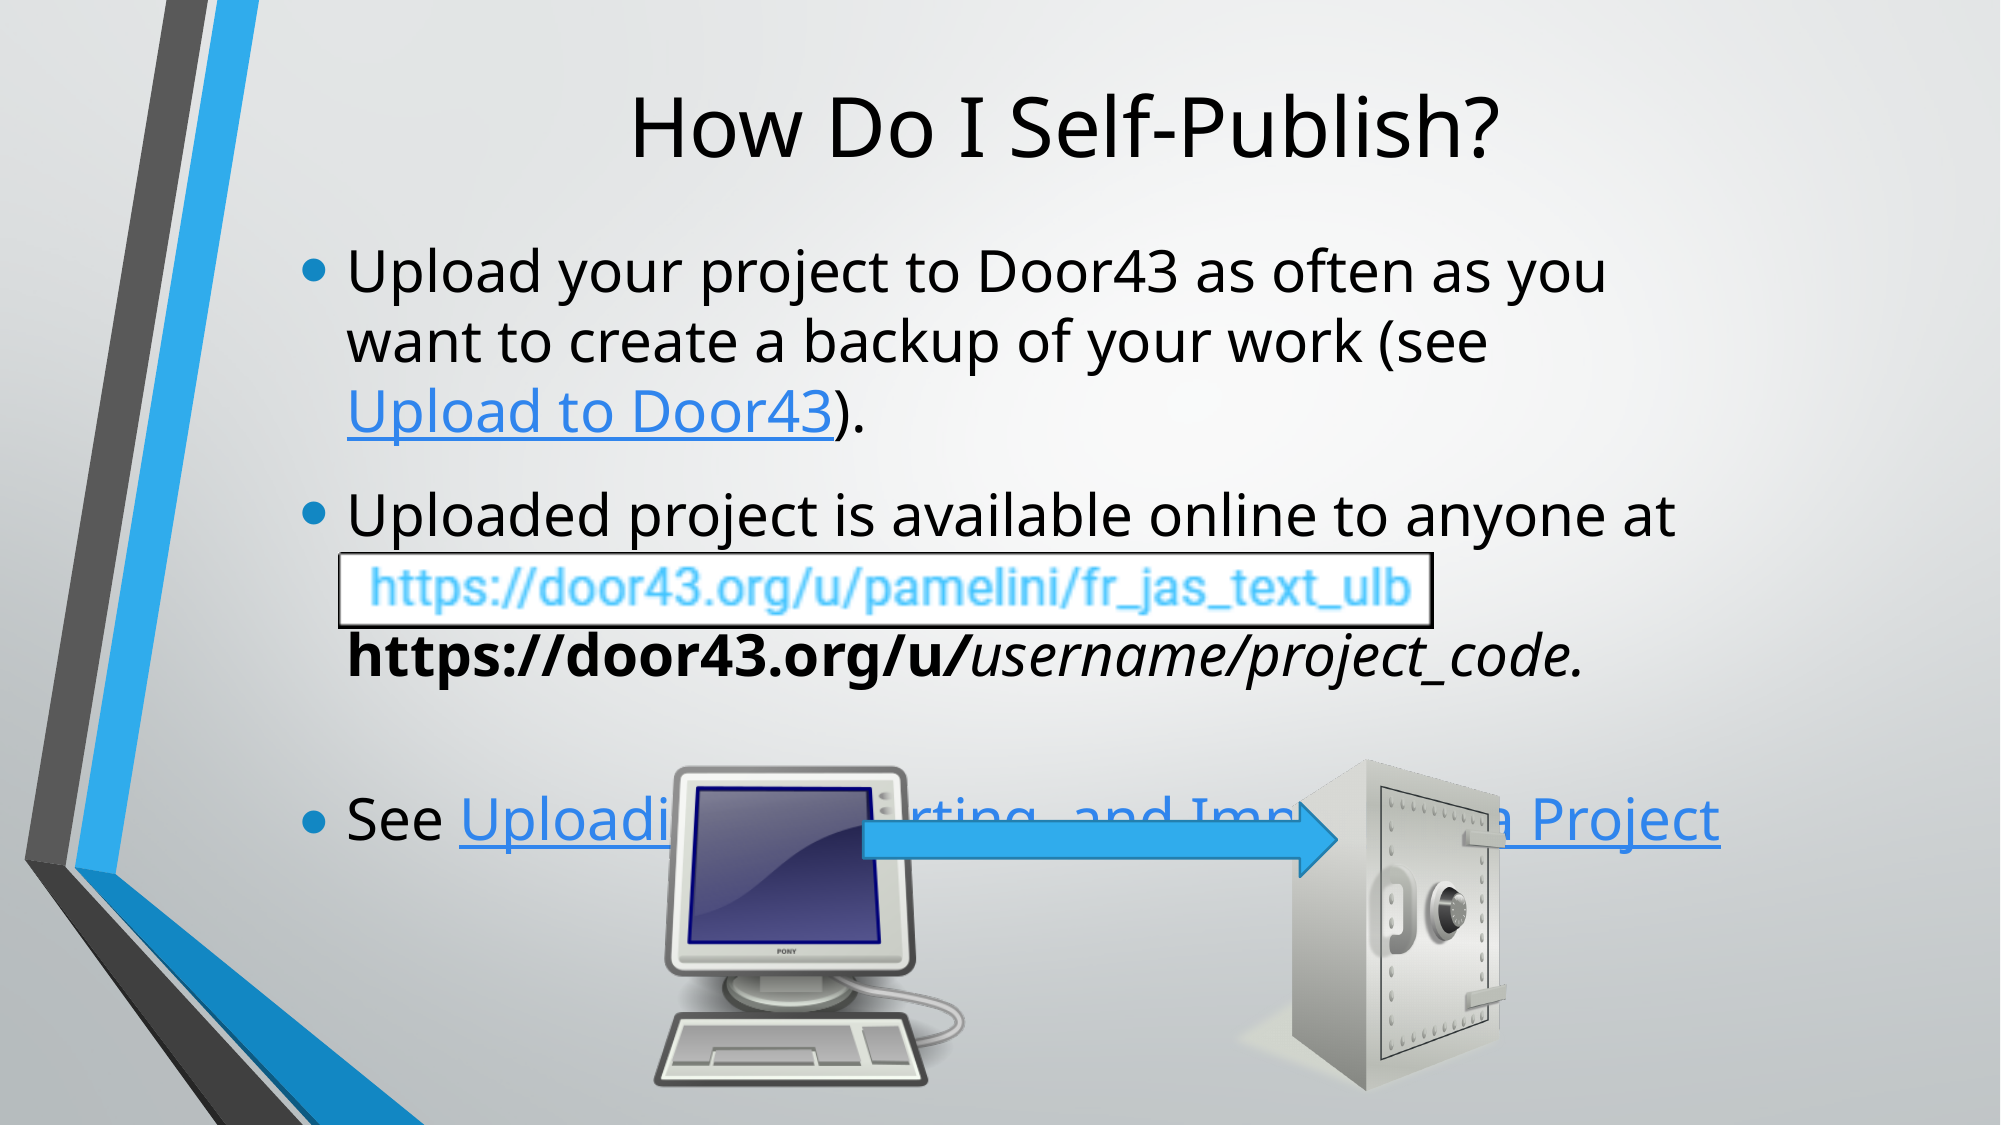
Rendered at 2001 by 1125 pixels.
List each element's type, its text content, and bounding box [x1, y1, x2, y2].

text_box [640, 758, 1507, 1094]
list Upload your project to Door43 as often as you want to create a backup of your work (see Upload to Door43). Uploaded project is available online to anyone at the URL https://door43.org/u/username/project_code. See Uploading, Exporting, and Importing a Project [284, 226, 1755, 942]
title How Do I Self-Publish? [243, 50, 1887, 198]
picture [338, 552, 1434, 629]
